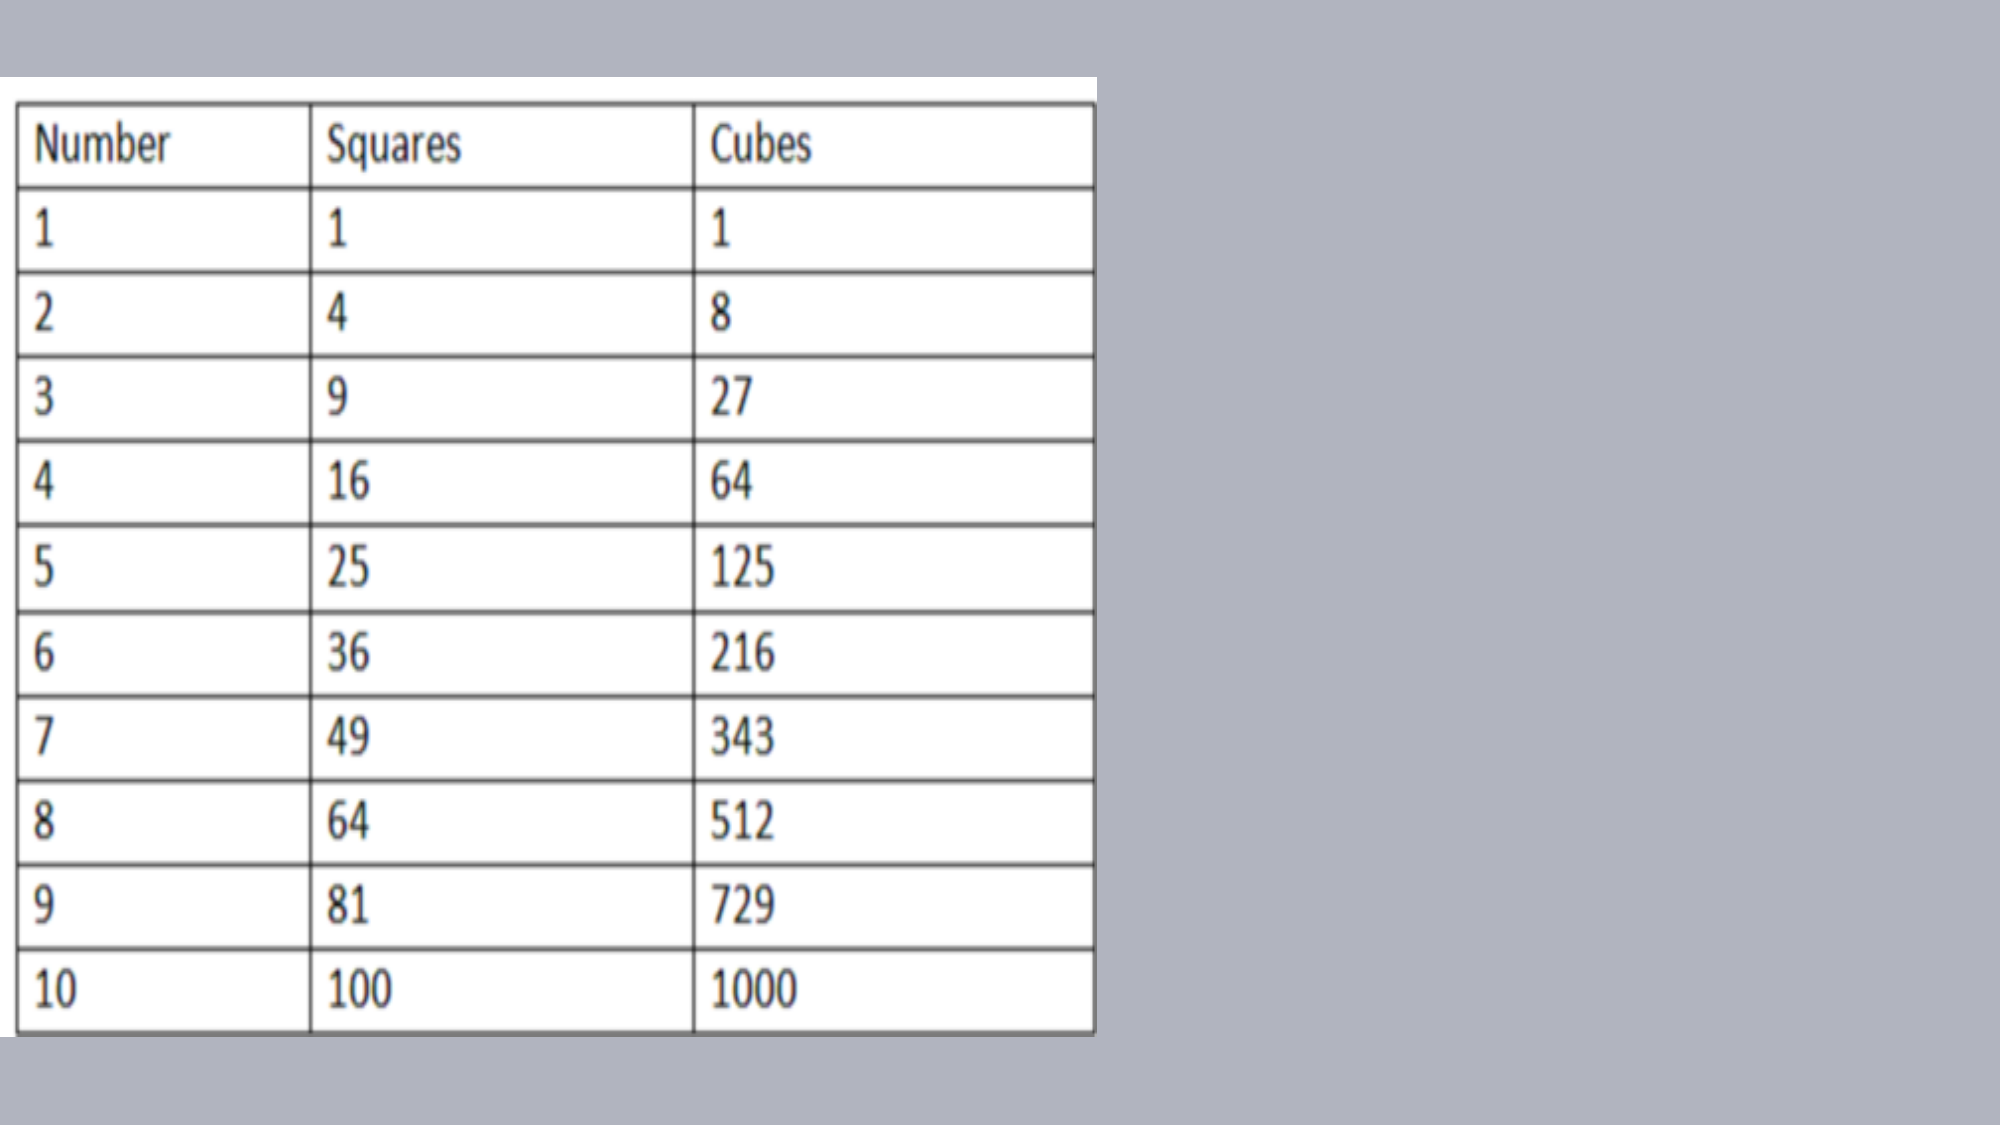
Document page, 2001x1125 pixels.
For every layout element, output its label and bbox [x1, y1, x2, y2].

picture [0, 77, 1097, 1037]
